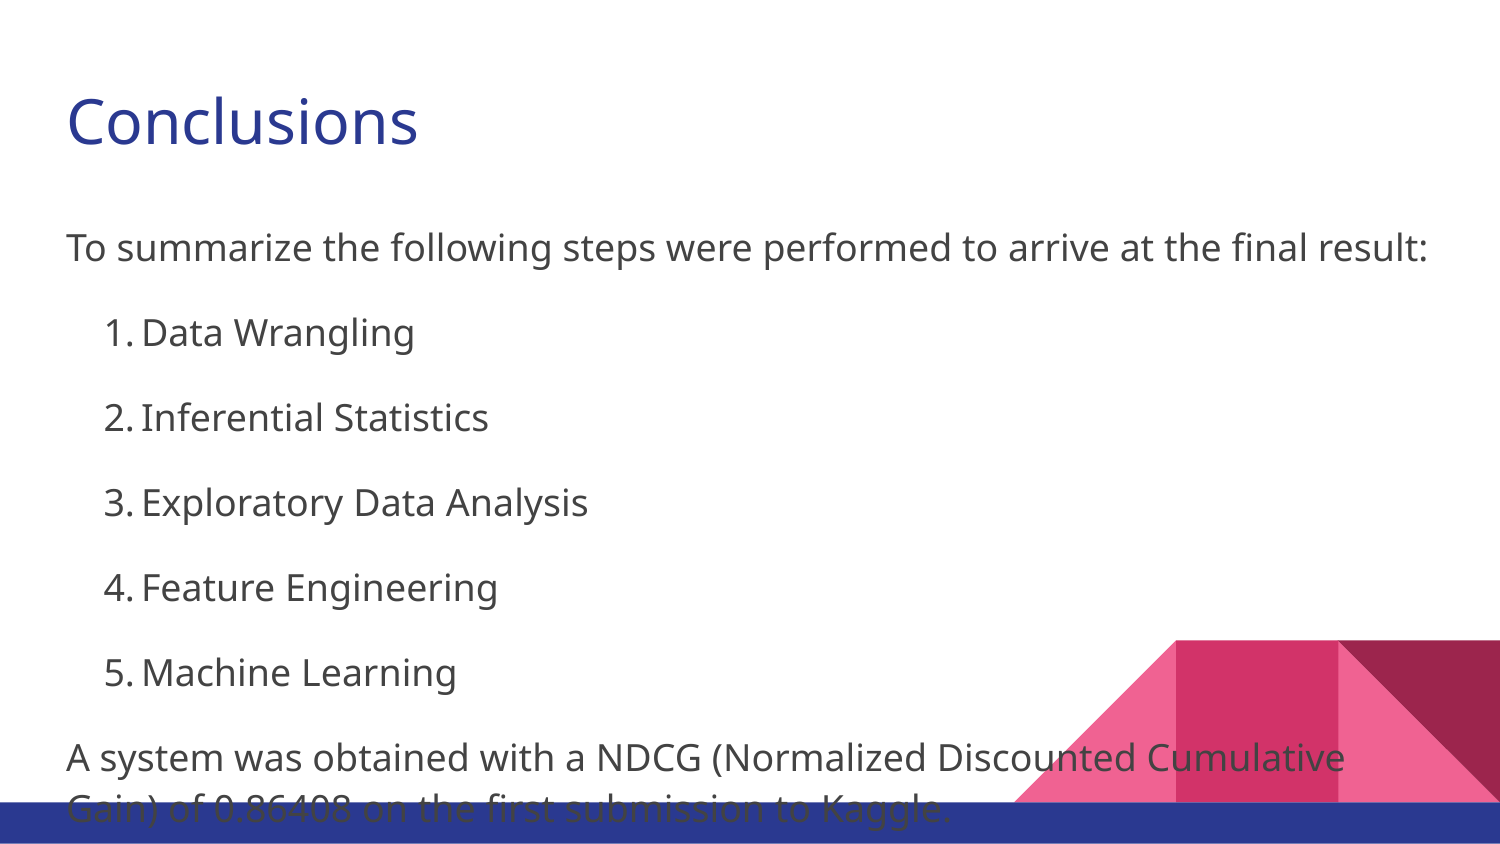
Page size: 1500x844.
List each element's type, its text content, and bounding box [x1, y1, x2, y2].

title Conclusions [51, 67, 1449, 167]
list To summarize the following steps were performed to arrive at the final result: Data Wrangling Inferential Statistics Exploratory Data Analysis Feature Engineering Machine Learning A system was obtained with a NDCG (Normalized Discounted Cumulative Gain) of 0.86408 on the first submission to Kaggle. [51, 201, 1449, 750]
